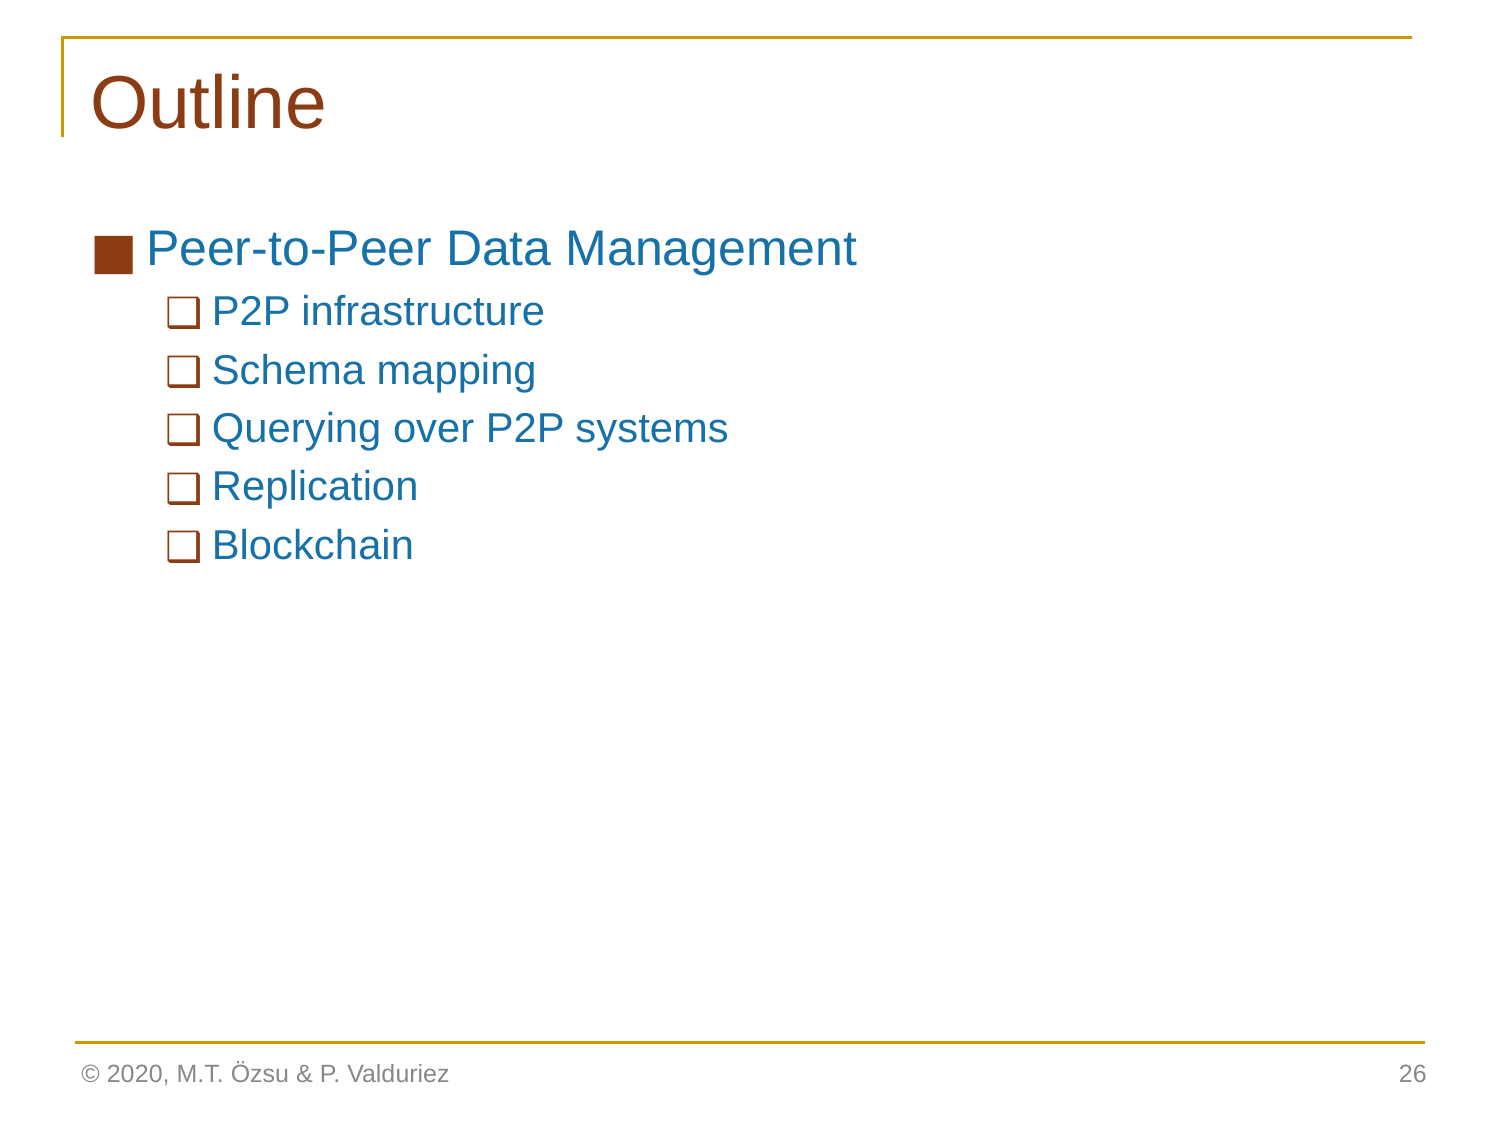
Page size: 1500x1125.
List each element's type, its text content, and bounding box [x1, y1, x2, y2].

list Peer-to-Peer Data Management P2P infrastructure Schema mapping Querying over P2P systems Replication Blockchain [75, 208, 1425, 1006]
title Outline [75, 45, 1425, 208]
slide_number ‹#› [1104, 1042, 1442, 1103]
footer © 2020, M.T. Özsu & P. Valduriez [66, 1042, 573, 1103]
